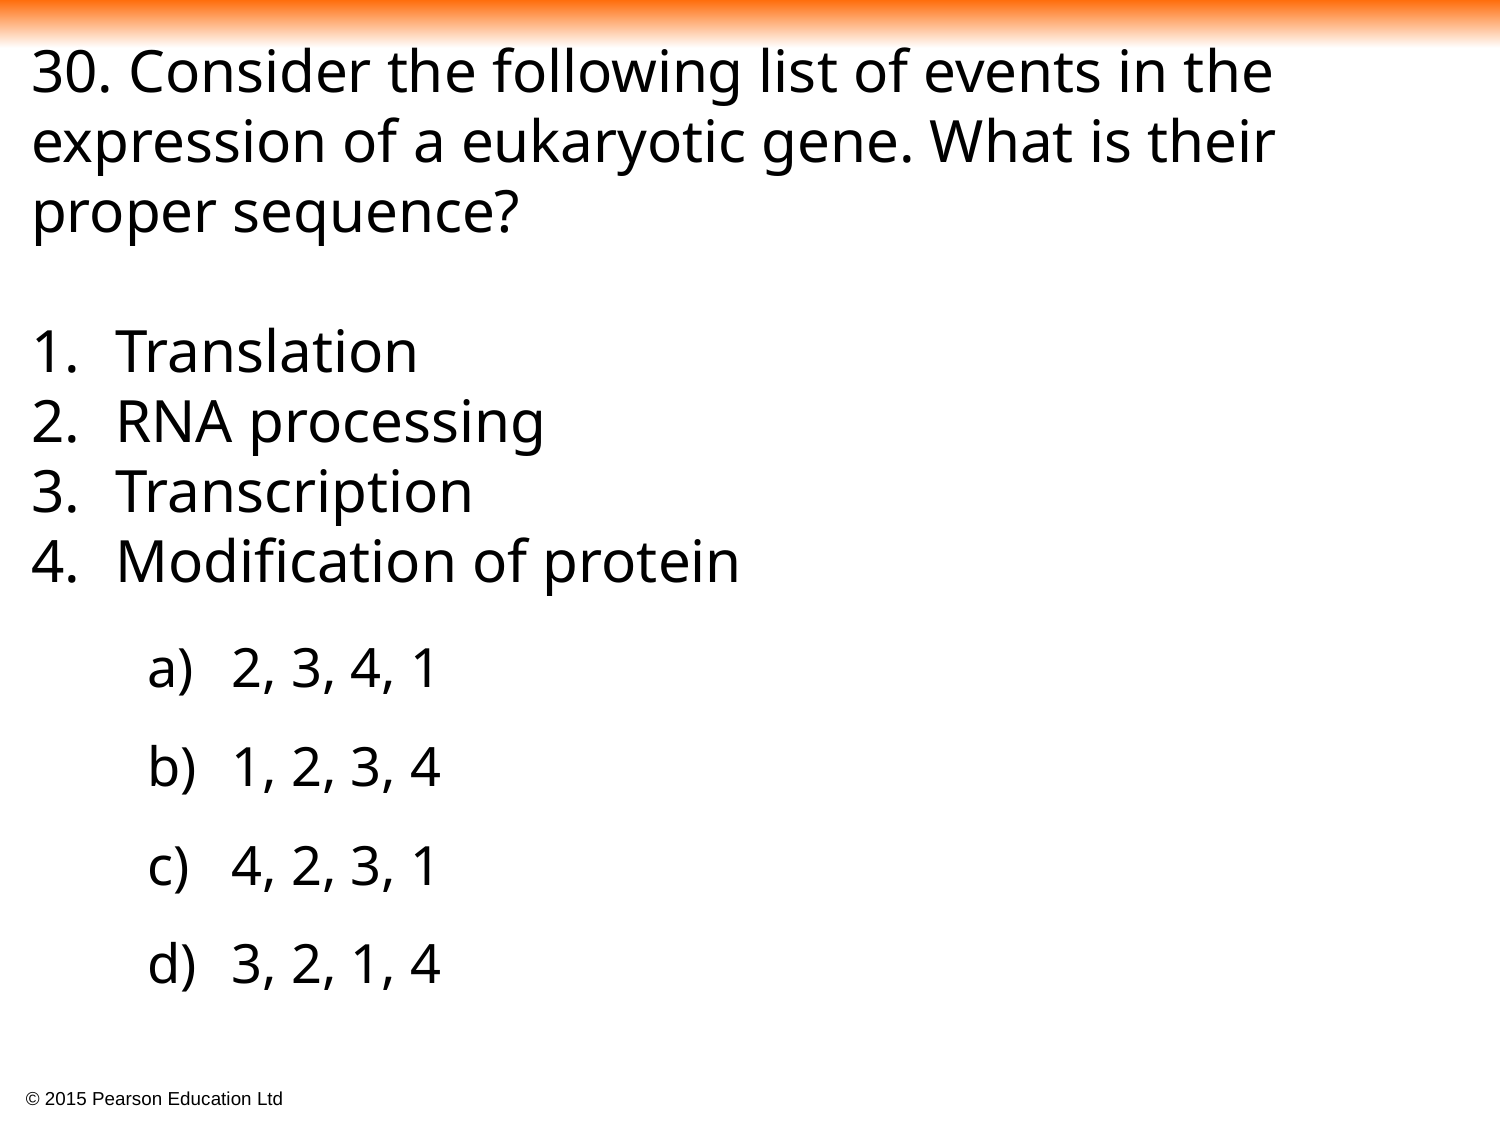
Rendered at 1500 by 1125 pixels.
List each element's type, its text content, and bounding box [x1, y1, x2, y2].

text_box 30. Consider the following list of events in the expression of a eukaryotic gene. What is their proper sequence? Translation RNA processing Transcription Modification of protein [30, 34, 1399, 594]
text_box 2, 3, 4, 1 1, 2, 3, 4 4, 2, 3, 1 3, 2, 1, 4 [147, 633, 1107, 995]
